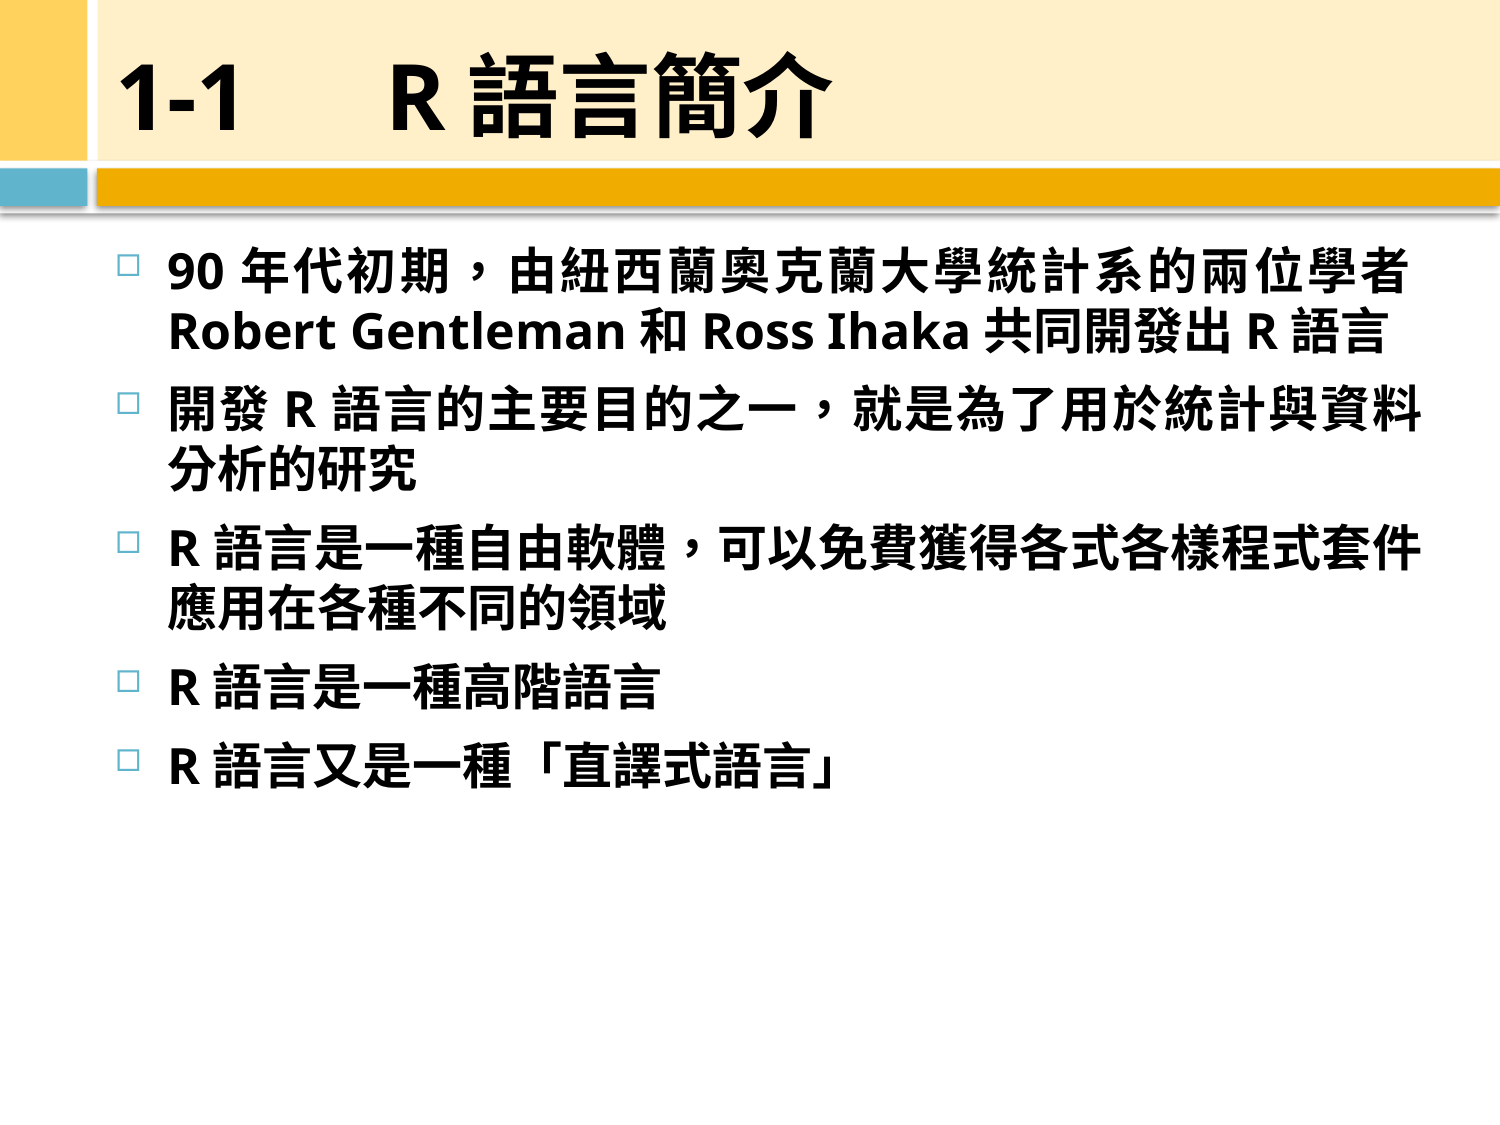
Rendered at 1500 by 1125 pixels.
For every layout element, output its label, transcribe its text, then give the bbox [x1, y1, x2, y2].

title 1-1 R語言簡介 [100, 26, 1438, 161]
list 90年代初期，由紐西蘭奧克蘭大學統計系的兩位學者Robert Gentleman和Ross Ihaka共同開發出R語言 開發R語言的主要目的之一，就是為了用於統計與資料分析的研究 R語言是一種自由軟體，可以免費獲得各式各樣程式套件應用在各種不同的領域 R語言是一種高階語言 R語言又是一種「直譯式語言」 [100, 231, 1438, 1024]
